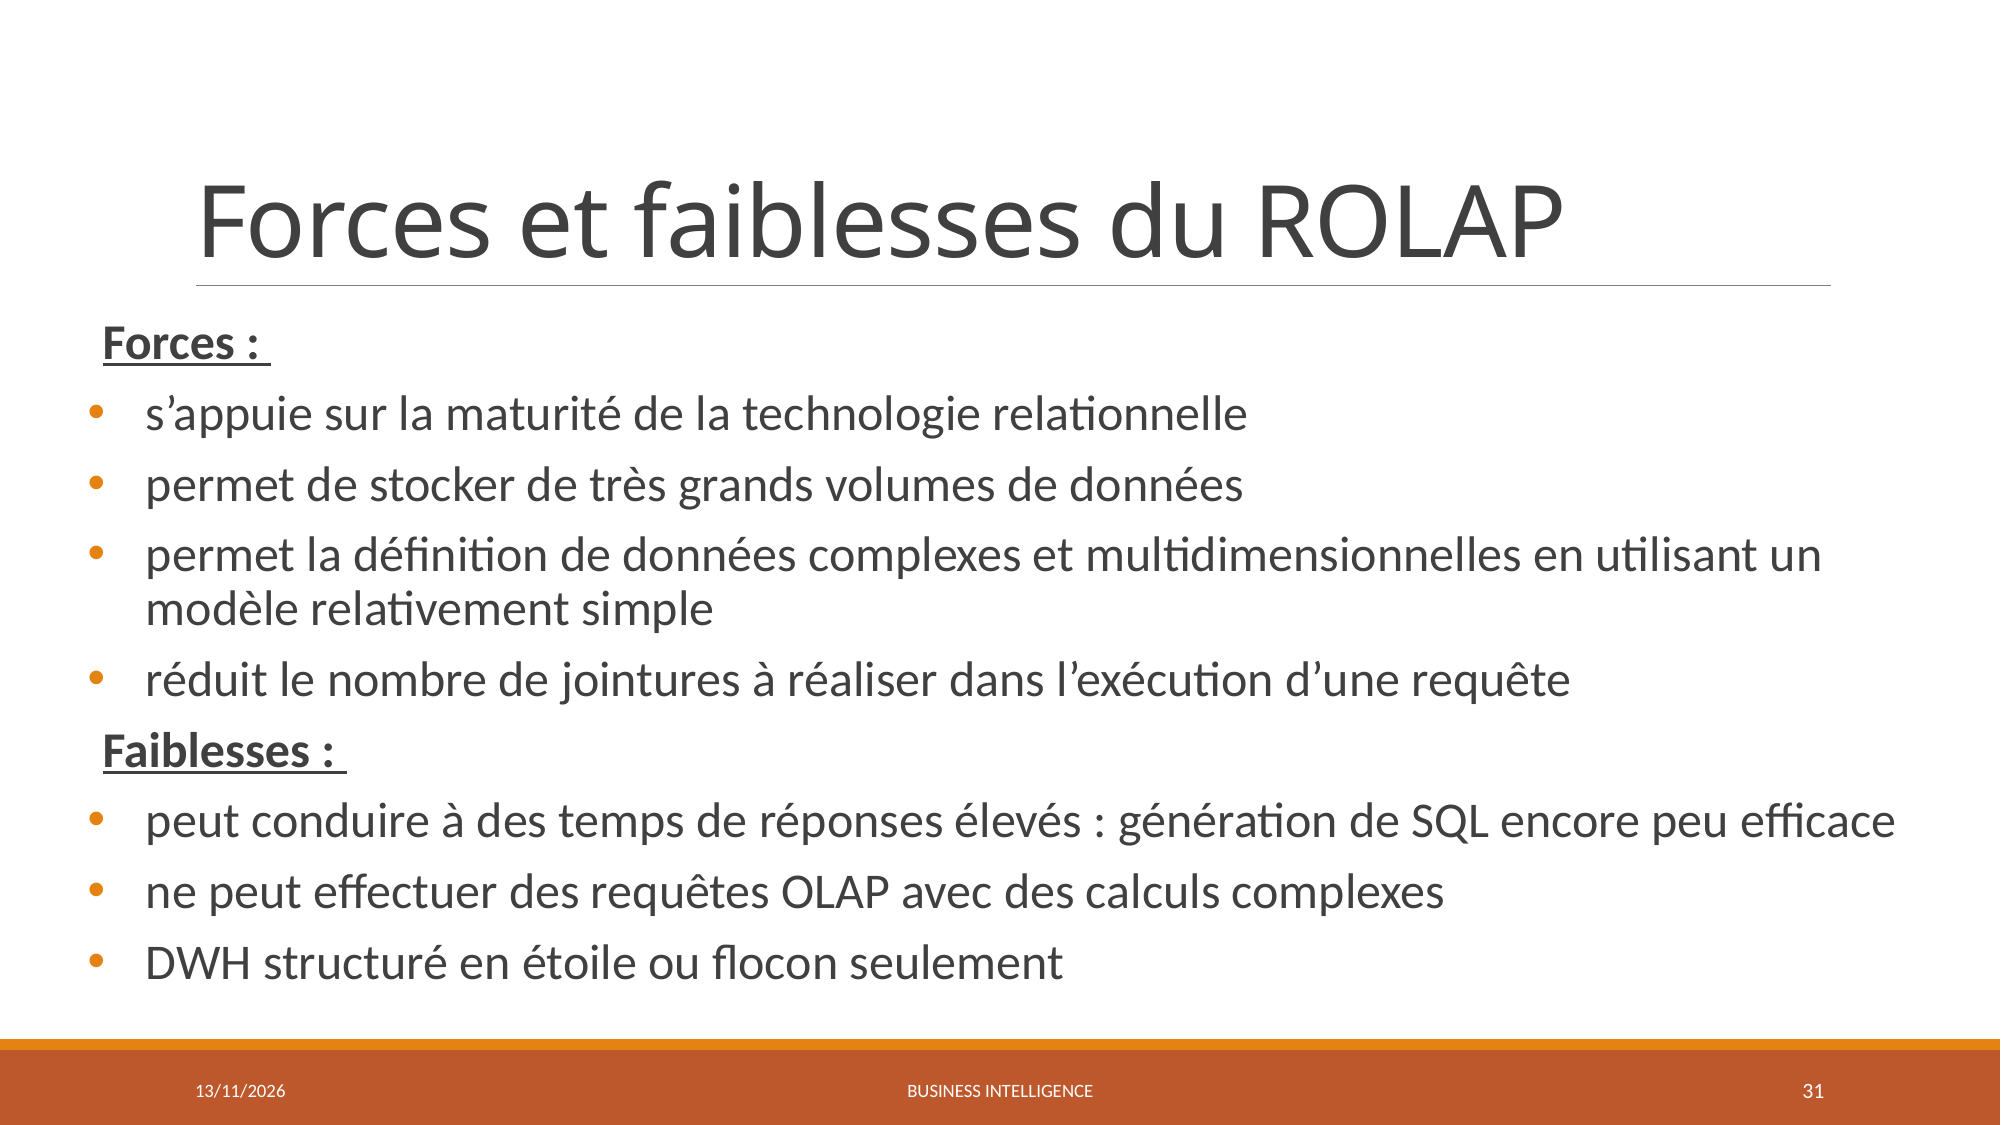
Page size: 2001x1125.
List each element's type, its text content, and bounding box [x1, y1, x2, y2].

title Forces et faiblesses du ROLAP [180, 47, 1830, 285]
slide_number 31 [1624, 1059, 1840, 1120]
footer Business Intelligence [604, 1059, 1396, 1120]
list Forces : s’appuie sur la maturité de la technologie relationnelle permet de stocker de très grands volumes de données permet la définition de données complexes et multidimensionnelles en utilisant un modèle relativement simple réduit le nombre de jointures à réaliser dans l’exécution d’une requête Faiblesses : peut conduire à des temps de réponses élevés : génération de SQL encore peu efficace ne peut effectuer des requêtes OLAP avec des calculs complexes DWH structuré en étoile ou flocon seulement [87, 309, 1900, 969]
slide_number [180, 1059, 586, 1120]
